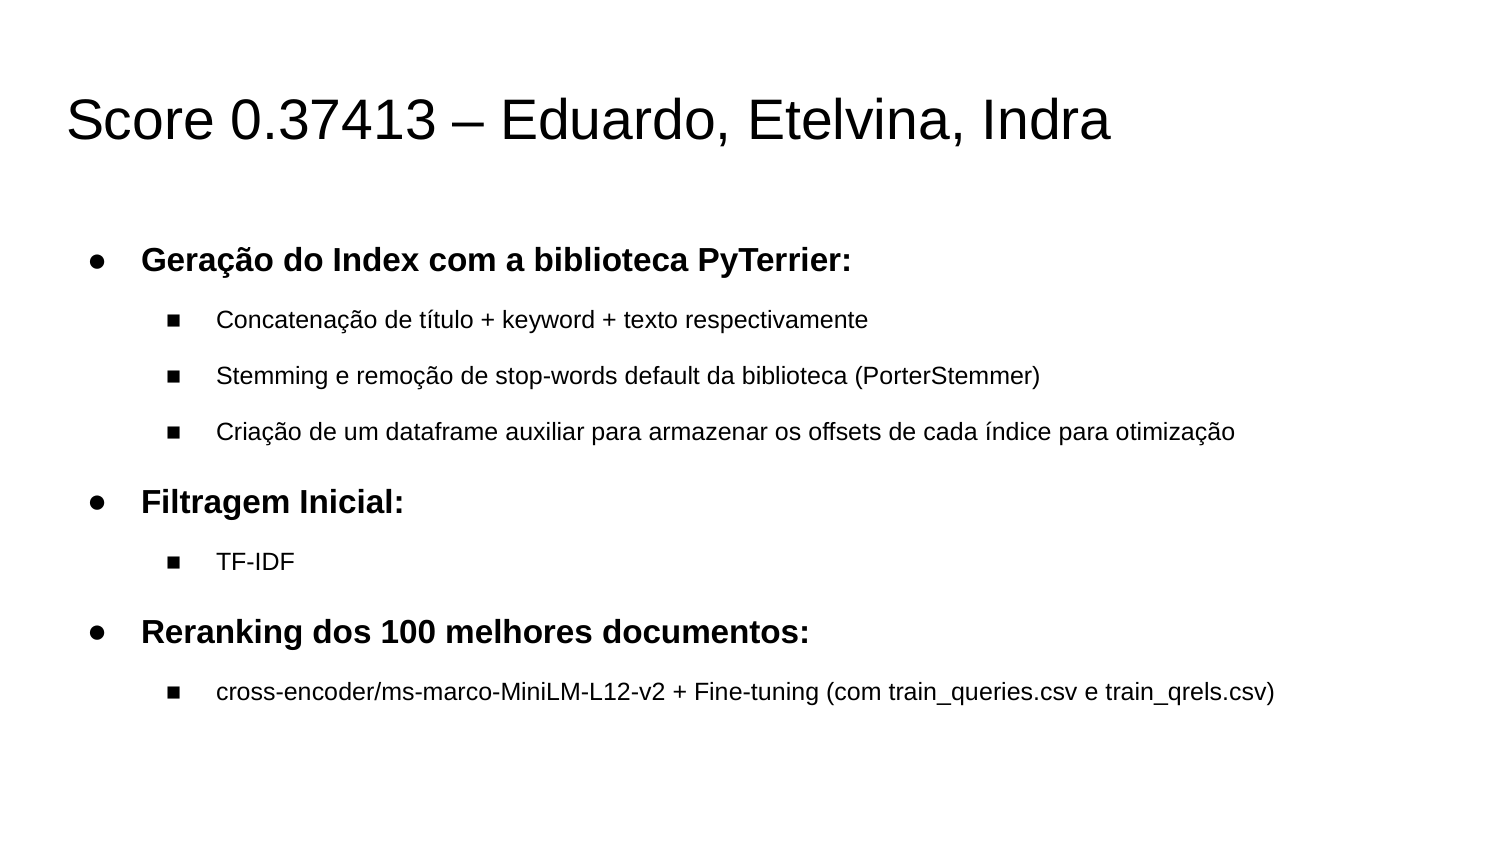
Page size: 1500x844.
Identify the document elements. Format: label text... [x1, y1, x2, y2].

title Score 0.37413 – Eduardo, Etelvina, Indra [51, 72, 1449, 167]
list Geração do Index com a biblioteca PyTerrier: Concatenação de título + keyword + texto respectivamente Stemming e remoção de stop-words default da biblioteca (PorterStemmer) Criação de um dataframe auxiliar para armazenar os offsets de cada índice para otimização Filtragem Inicial: TF-IDF Reranking dos 100 melhores documentos: cross-encoder/ms-marco-MiniLM-L12-v2 + Fine-tuning (com train_queries.csv e train_qrels.csv) [51, 189, 1449, 750]
